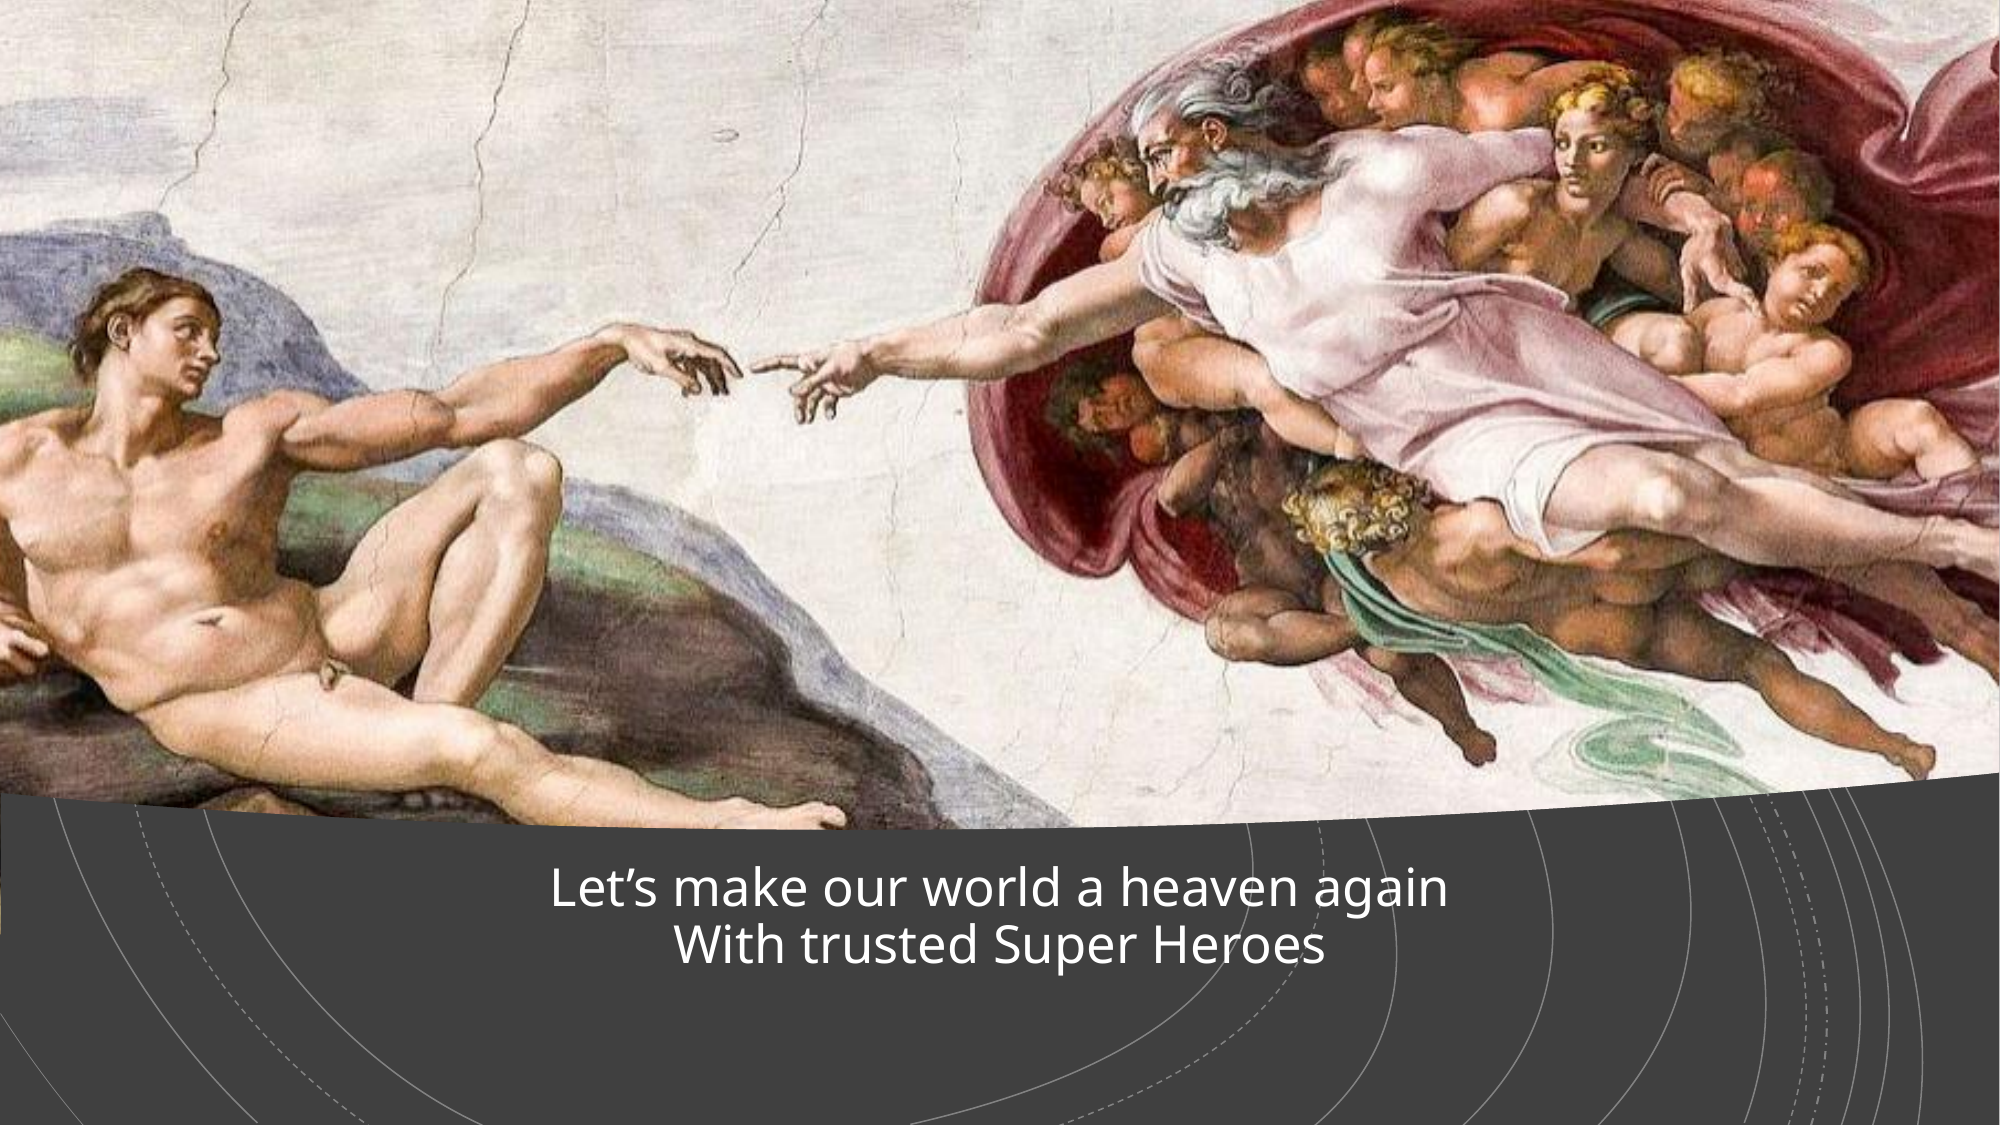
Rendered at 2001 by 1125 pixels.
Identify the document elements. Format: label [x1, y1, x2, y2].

picture [0, 0, 2000, 935]
text_box [0, 935, 1999, 1125]
